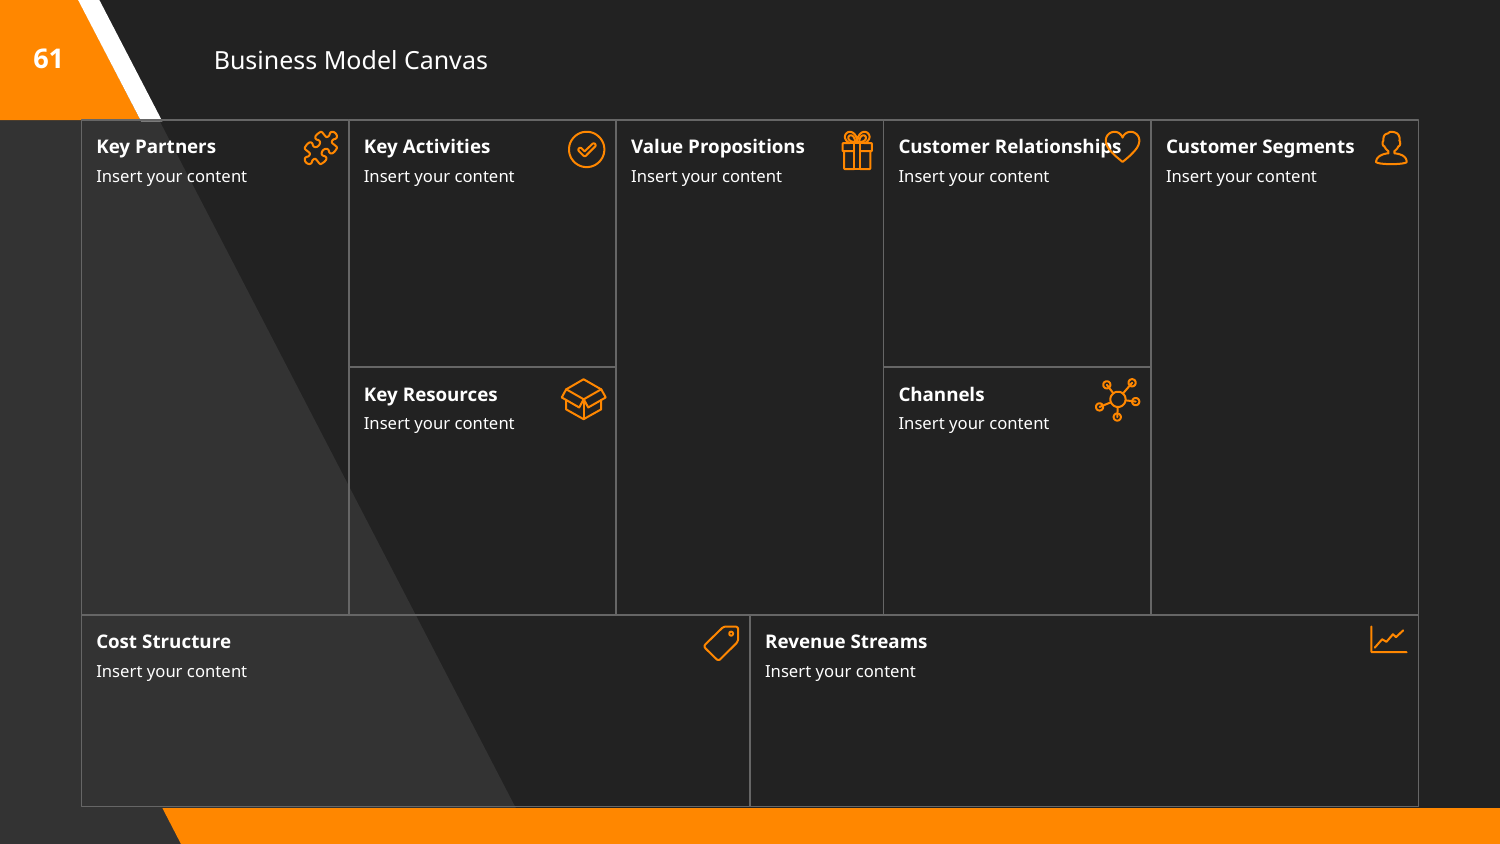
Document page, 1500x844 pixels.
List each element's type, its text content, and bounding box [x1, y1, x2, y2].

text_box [561, 378, 606, 420]
text_box Key Activities Insert your content [349, 120, 616, 367]
text_box Key Resources Insert your content [349, 367, 616, 614]
text_box Value Propositions Insert your content [616, 120, 883, 614]
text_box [1371, 626, 1407, 653]
slide_number 61 [0, 0, 98, 121]
title Business Model Canvas [198, 0, 1500, 121]
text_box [1095, 378, 1140, 421]
text_box Channels Insert your content [883, 367, 1151, 614]
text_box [842, 131, 873, 170]
text_box Key Partners Insert your content [81, 120, 349, 614]
text_box Customer Relationships Insert your content [883, 120, 1151, 367]
text_box Revenue Streams Insert your content [749, 614, 1419, 807]
text_box Customer Segments Insert your content [1151, 120, 1419, 614]
text_box Cost Structure Insert your content [81, 614, 749, 807]
